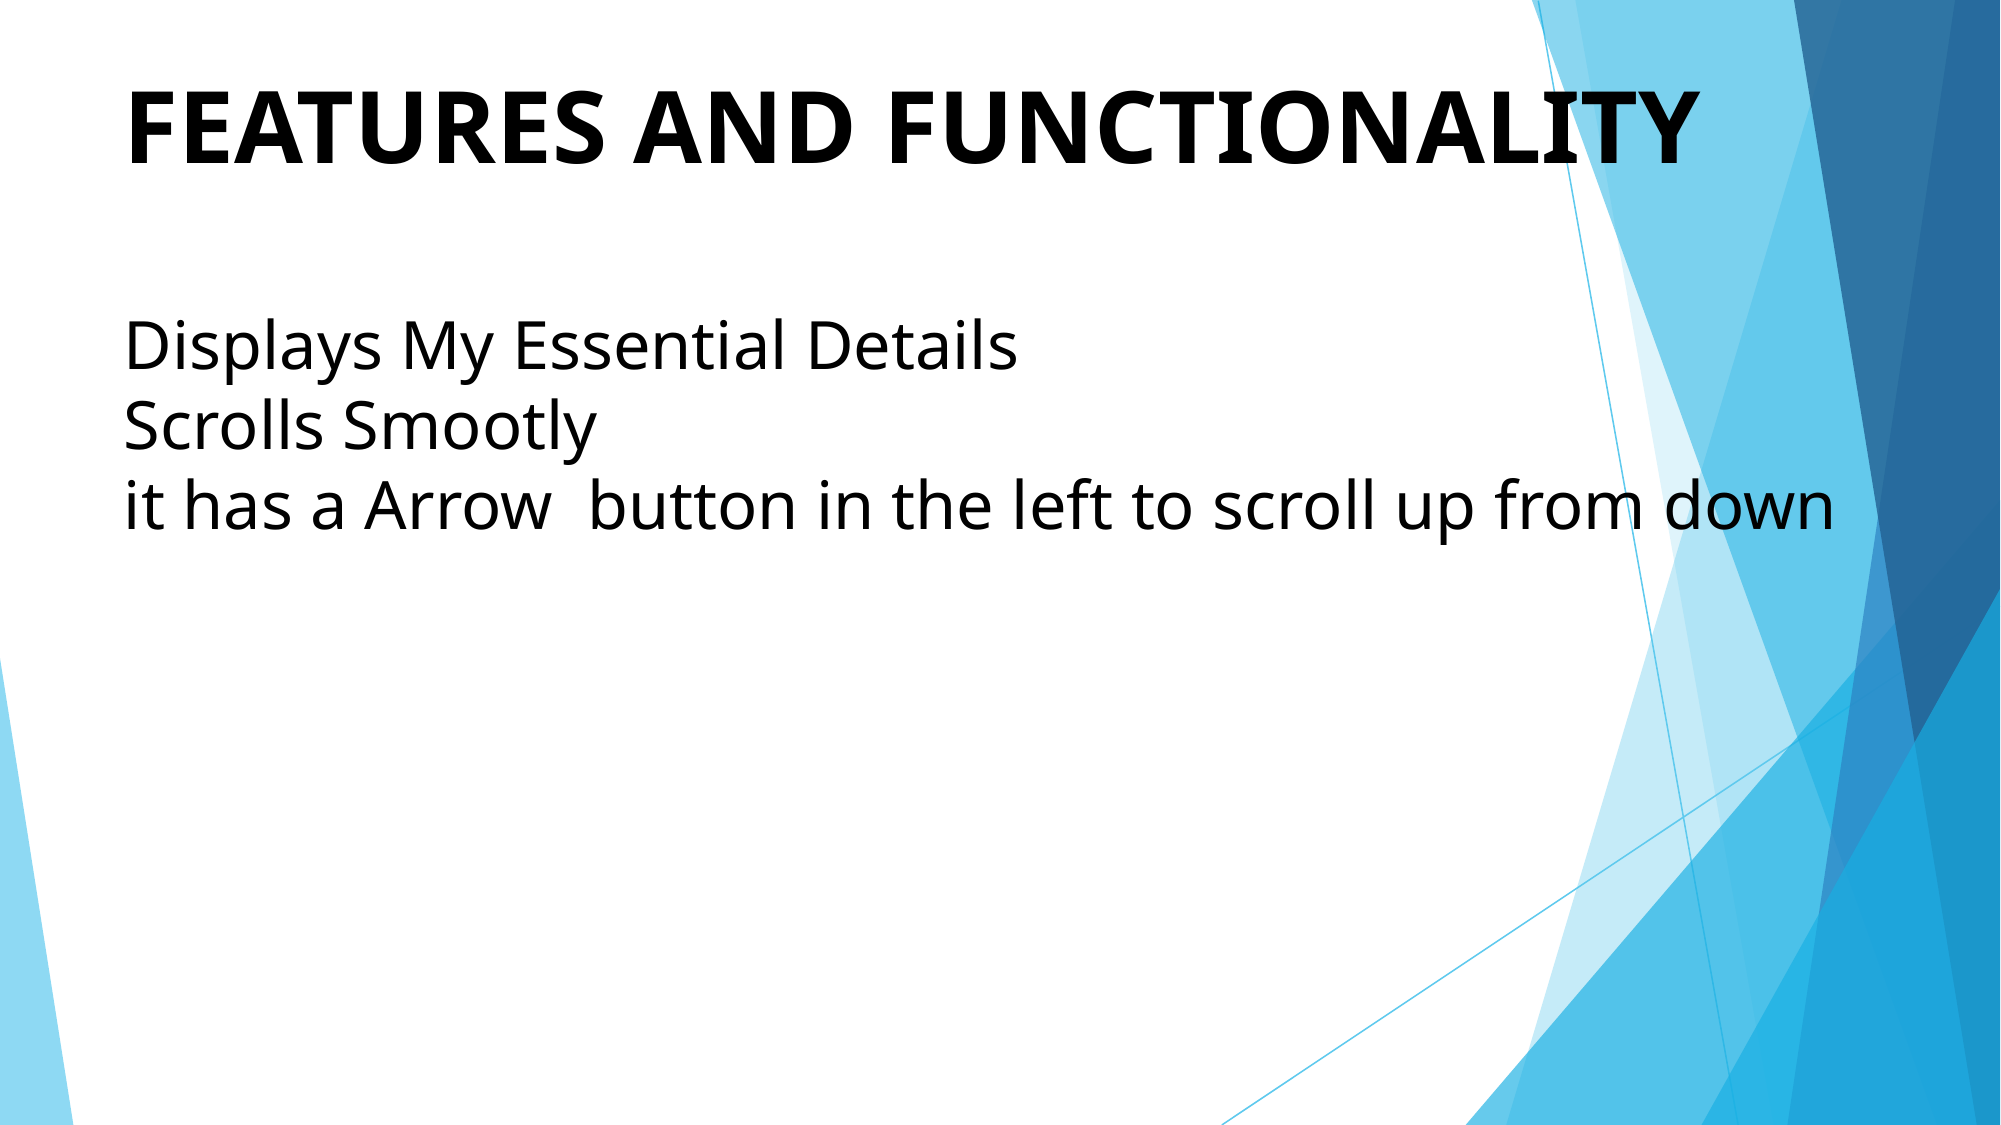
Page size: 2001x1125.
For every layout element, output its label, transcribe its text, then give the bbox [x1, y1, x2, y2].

title FEATURES AND FUNCTIONALITY Displays My Essential Details Scrolls Smootly it has a Arrow button in the left to scroll up from down [123, 63, 1877, 548]
